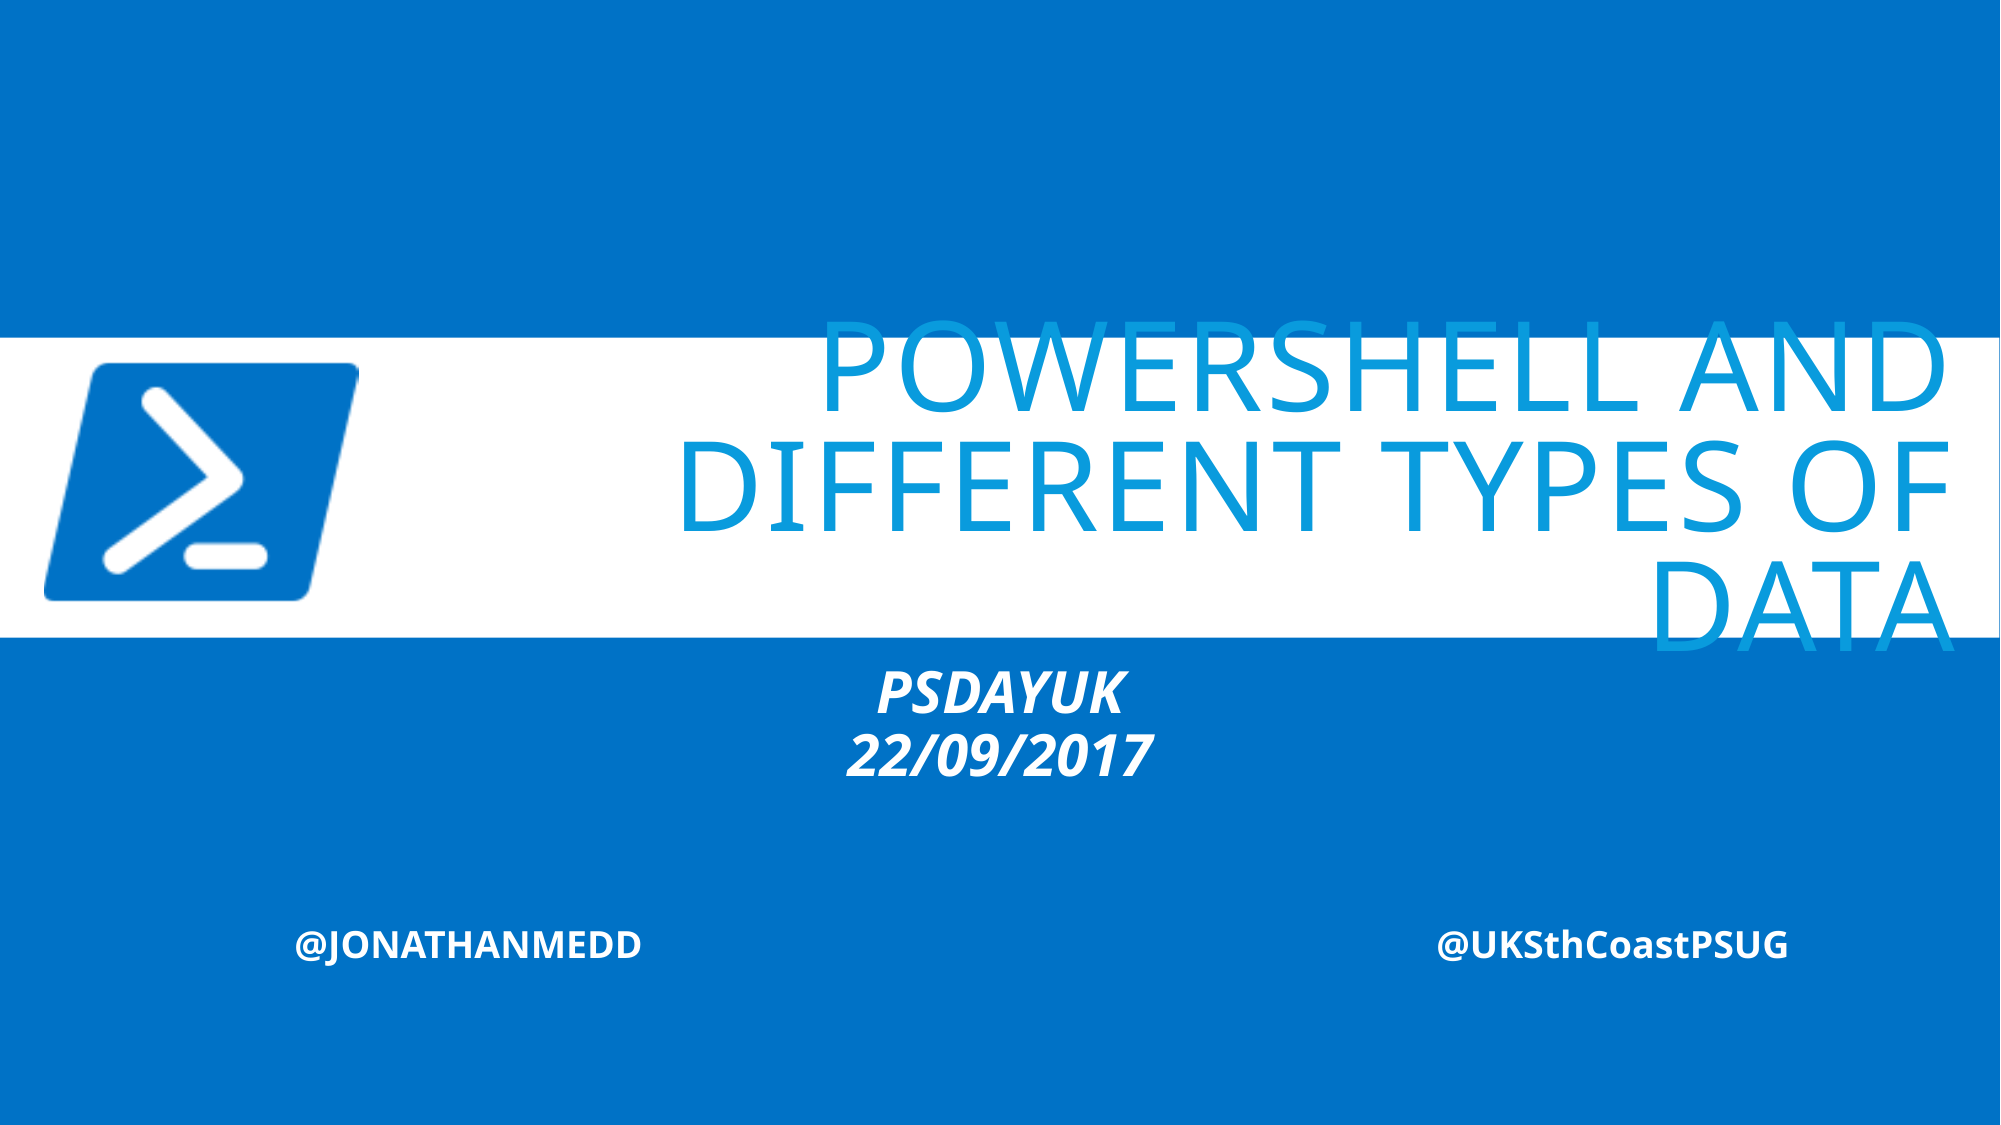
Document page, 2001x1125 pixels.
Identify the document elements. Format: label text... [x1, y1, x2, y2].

subtitle PSDAYUK 22/09/2017 [249, 655, 1750, 871]
picture [44, 323, 359, 639]
text_box @JONATHANMEDD [279, 913, 786, 974]
title PowerShell and Different types of Data [373, 353, 1972, 639]
text_box @UKSthCoastPSUG [1421, 913, 1928, 974]
